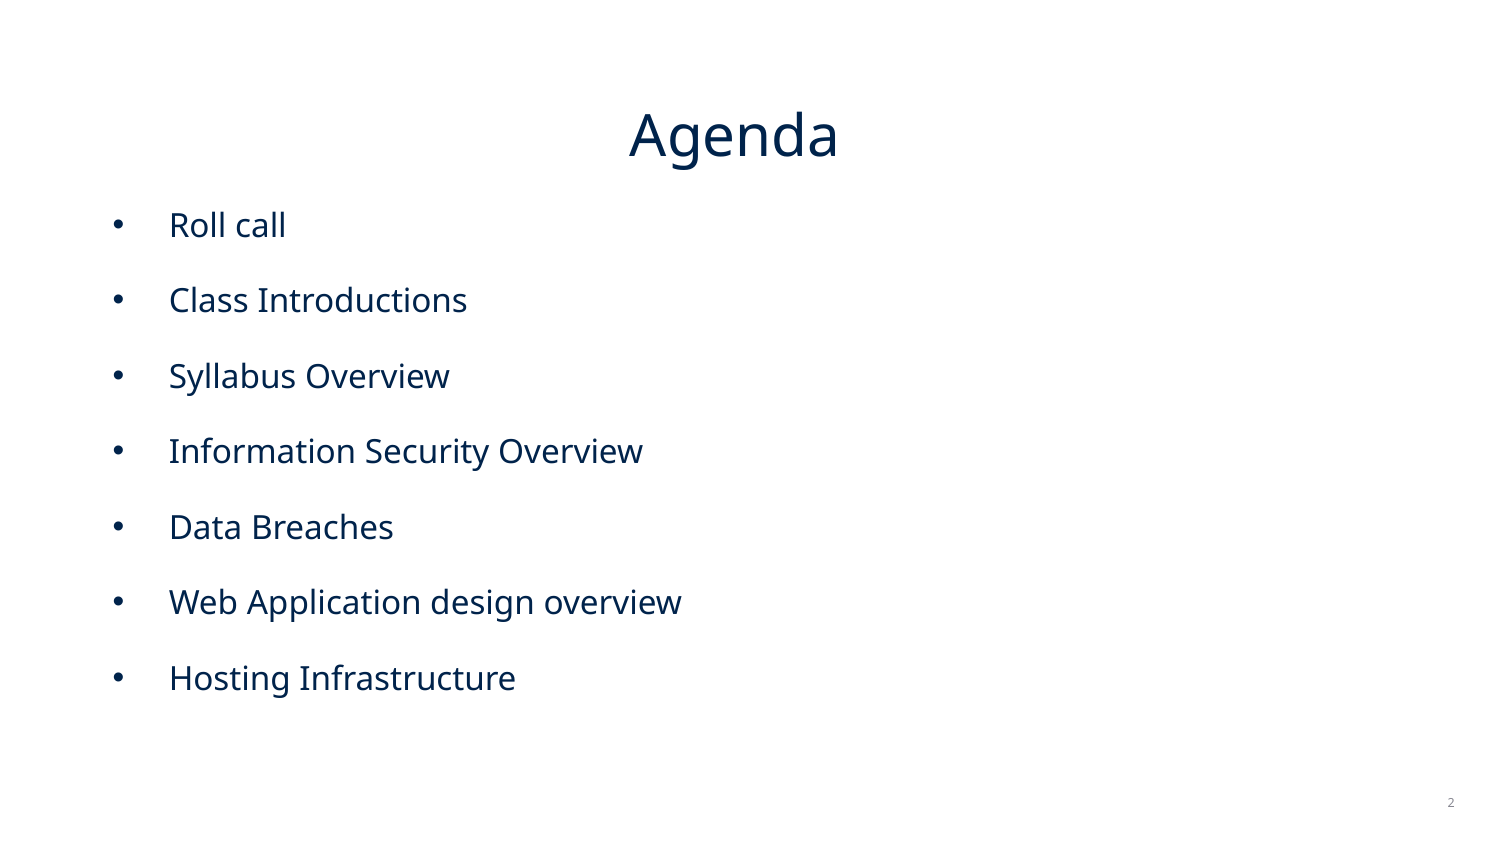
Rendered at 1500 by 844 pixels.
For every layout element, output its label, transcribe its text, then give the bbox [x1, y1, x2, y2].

list Agenda [97, 95, 1388, 176]
slide_number 2 [1132, 780, 1470, 826]
list Roll call Class Introductions Syllabus Overview Information Security Overview Data Breaches Web Application design overview Hosting Infrastructure [97, 176, 1388, 818]
